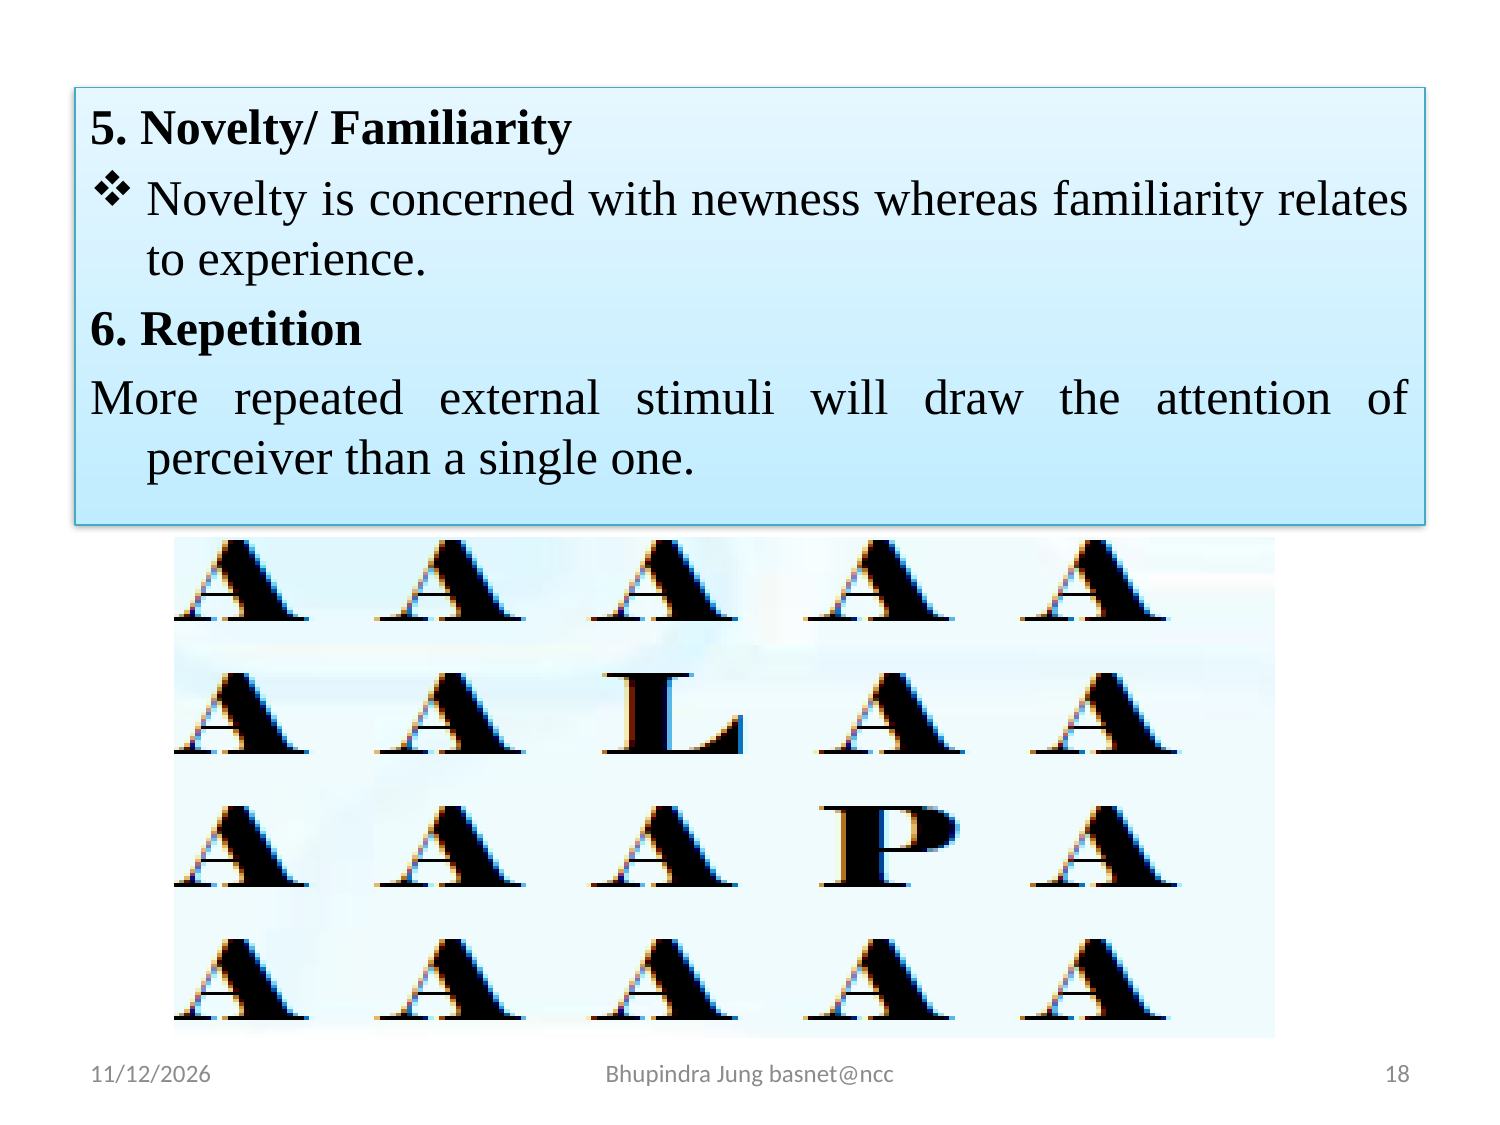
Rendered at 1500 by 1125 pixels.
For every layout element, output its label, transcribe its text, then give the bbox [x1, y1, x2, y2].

slide_number 18 [1074, 1042, 1425, 1103]
footer Bhupindra Jung basnet@ncc [512, 1047, 988, 1103]
picture [174, 537, 1276, 1038]
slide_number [75, 1042, 425, 1103]
list 5. Novelty/ Familiarity Novelty is concerned with newness whereas familiarity relates to experience. 6. Repetition More repeated external stimuli will draw the attention of perceiver than a single one. [74, 87, 1426, 526]
